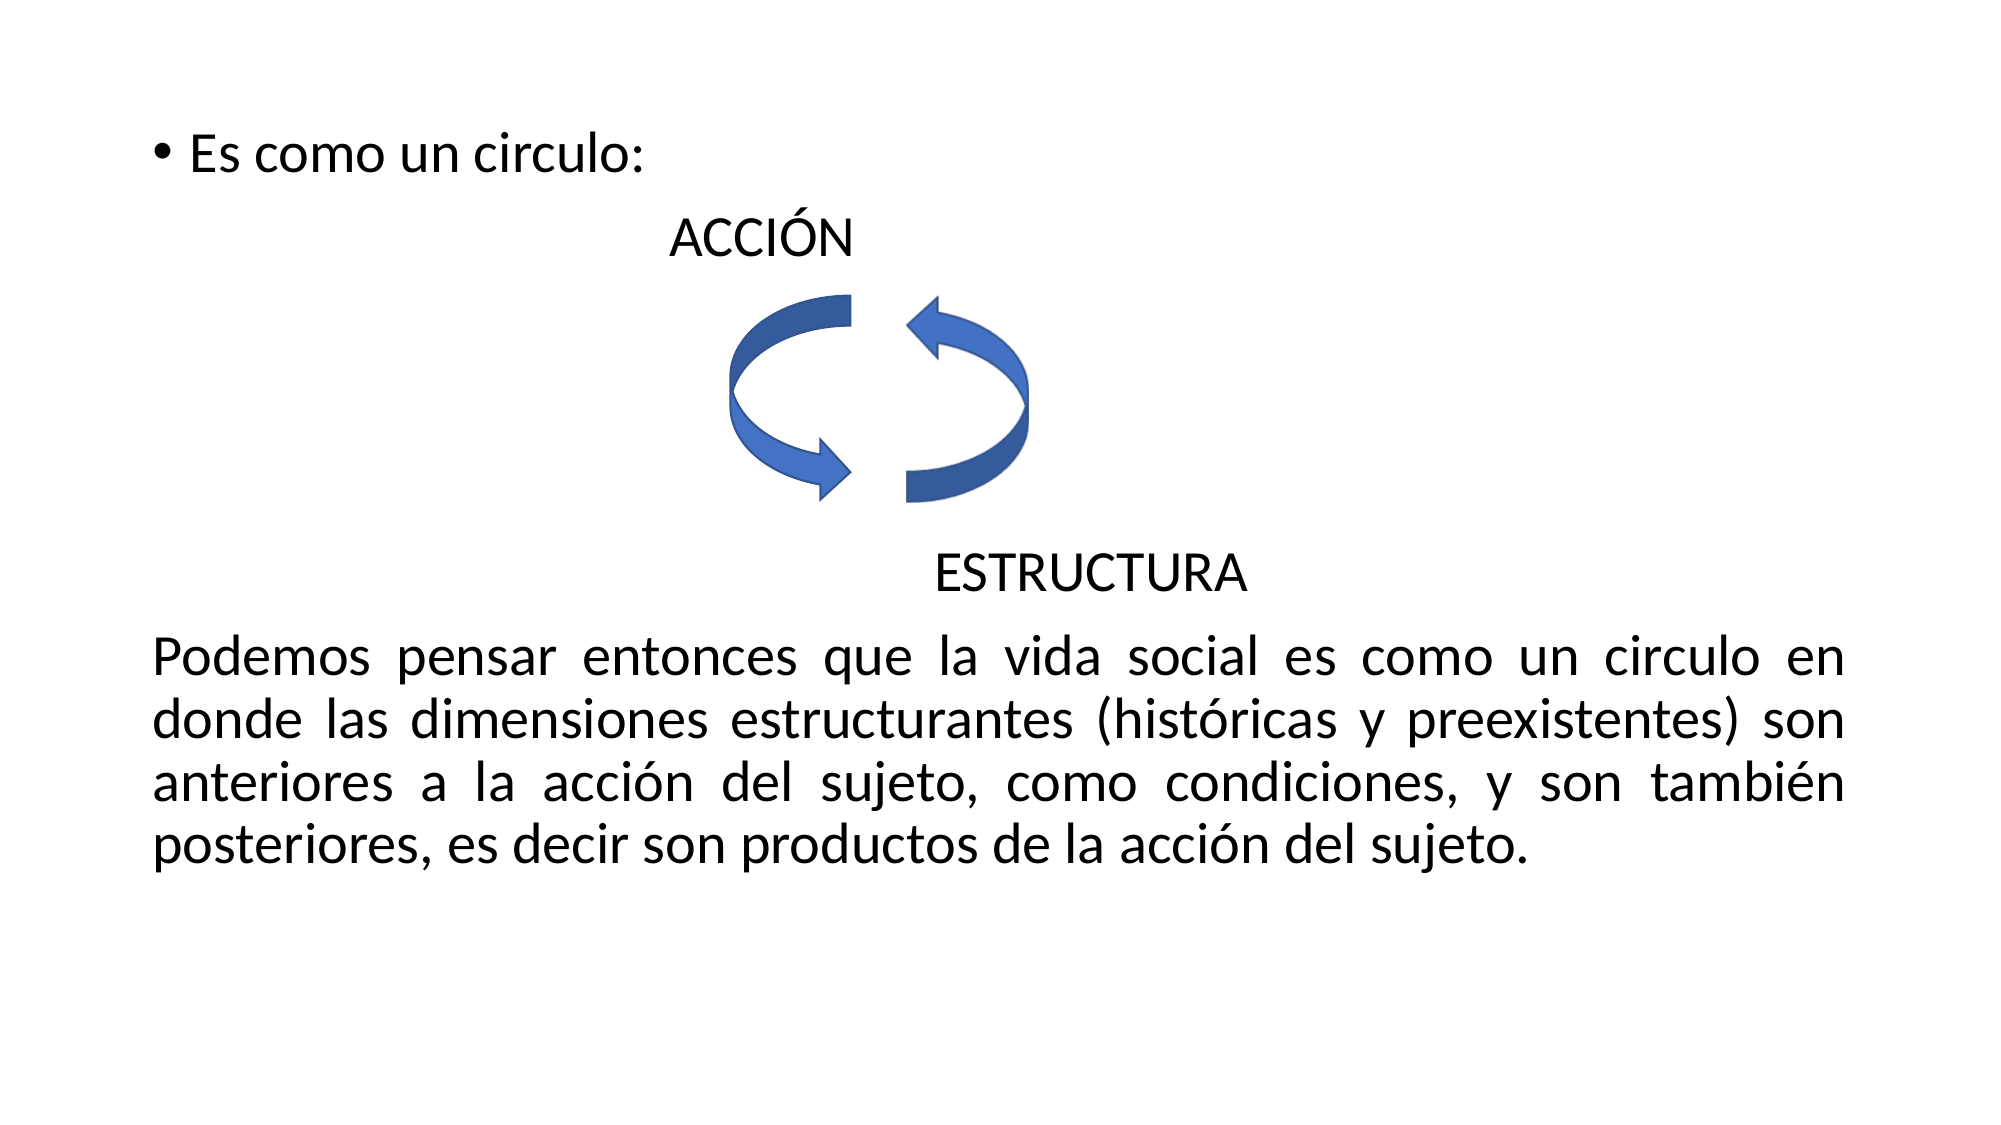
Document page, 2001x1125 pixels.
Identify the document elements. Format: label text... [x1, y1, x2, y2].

list Es como un circulo: ACCIÓN ESTRUCTURA Podemos pensar entonces que la vida social es como un circulo en donde las dimensiones estructurantes (históricas y preexistentes) son anteriores a la acción del sujeto, como condiciones, y son también posteriores, es decir son productos de la acción del sujeto. [137, 114, 1863, 1011]
text_box [729, 294, 852, 502]
picture [905, 295, 1029, 503]
